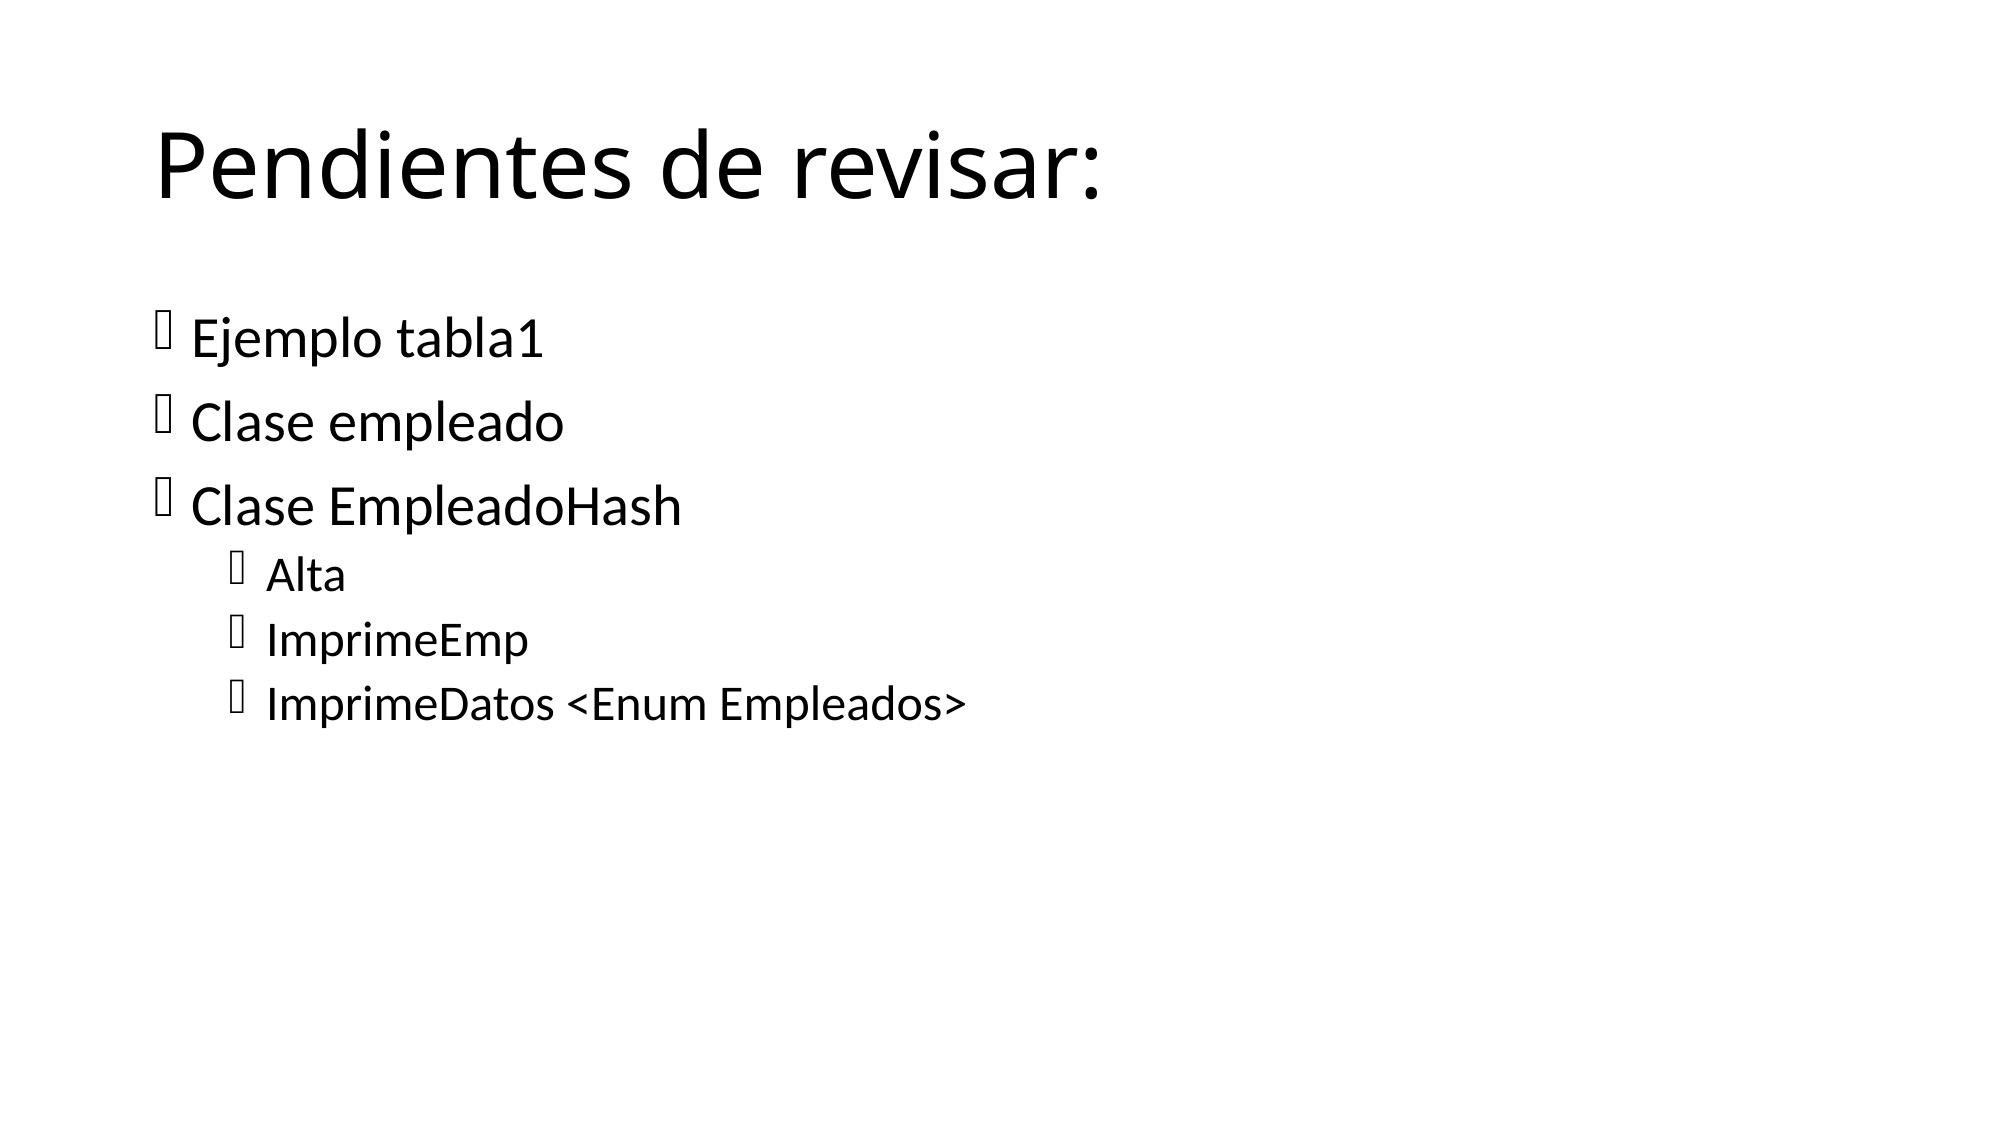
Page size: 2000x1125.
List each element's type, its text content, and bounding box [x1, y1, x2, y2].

title Pendientes de revisar: [138, 60, 1864, 278]
list Ejemplo tabla1 Clase empleado Clase EmpleadoHash Alta ImprimeEmp ImprimeDatos <Enum Empleados> [138, 299, 1864, 1014]
